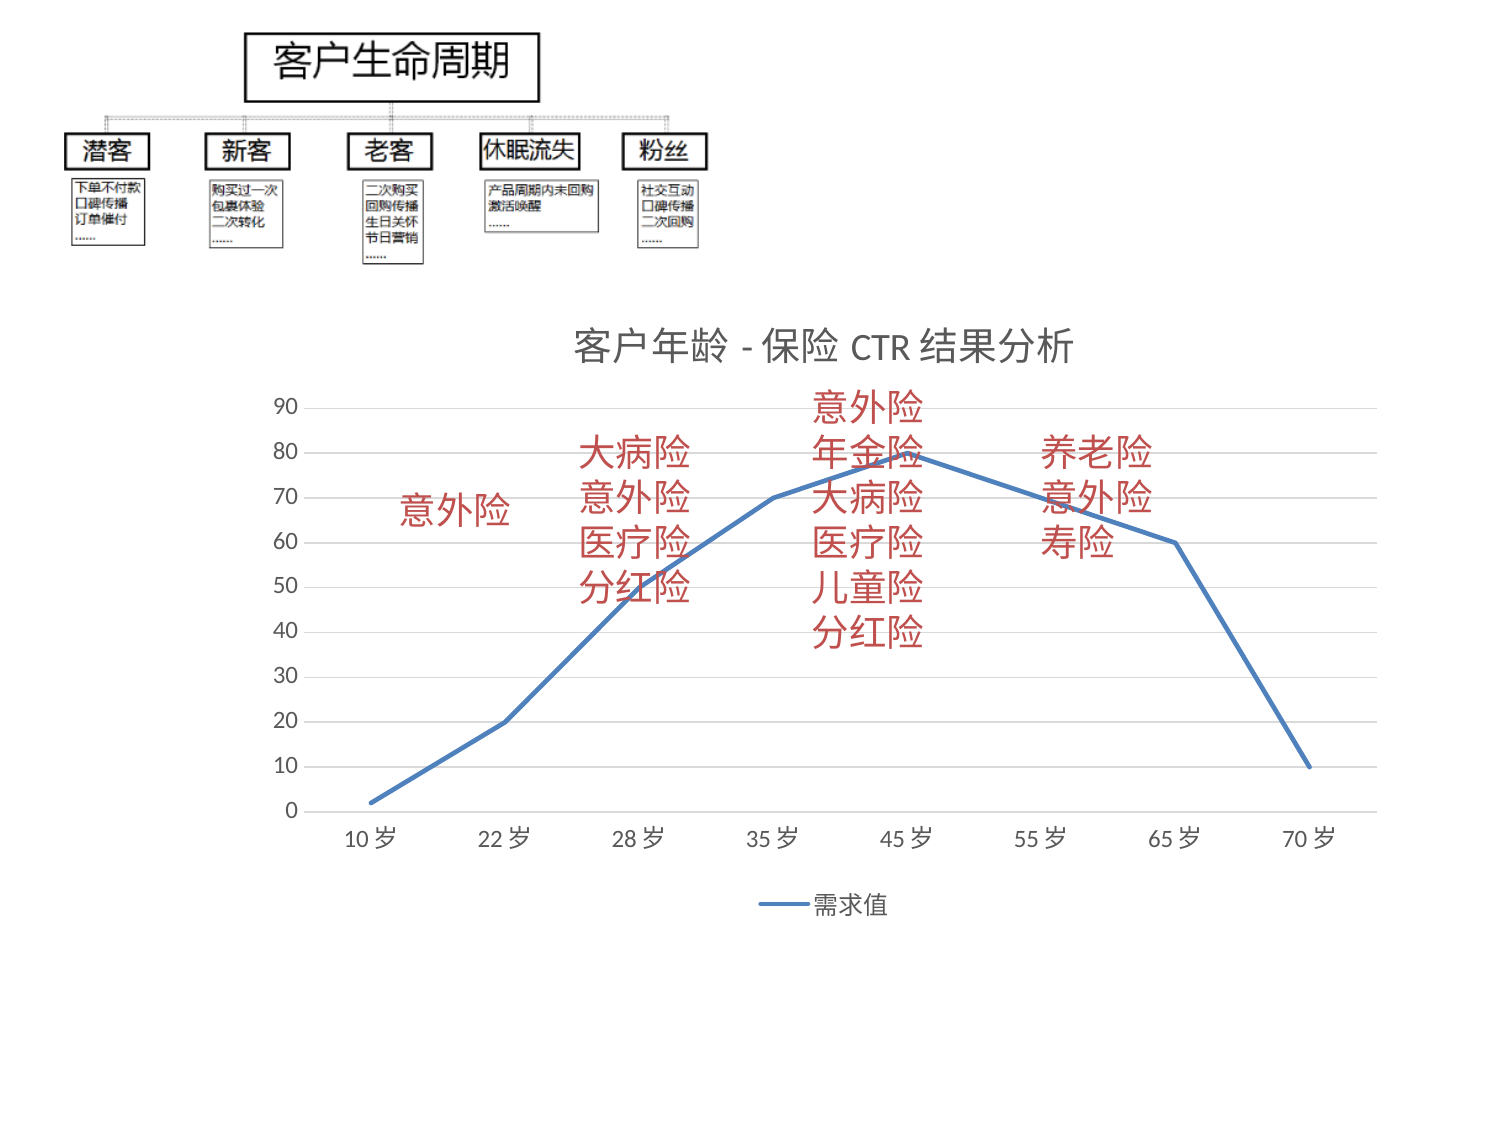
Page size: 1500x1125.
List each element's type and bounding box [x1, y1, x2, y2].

picture [64, 18, 715, 283]
chart [249, 282, 1400, 929]
